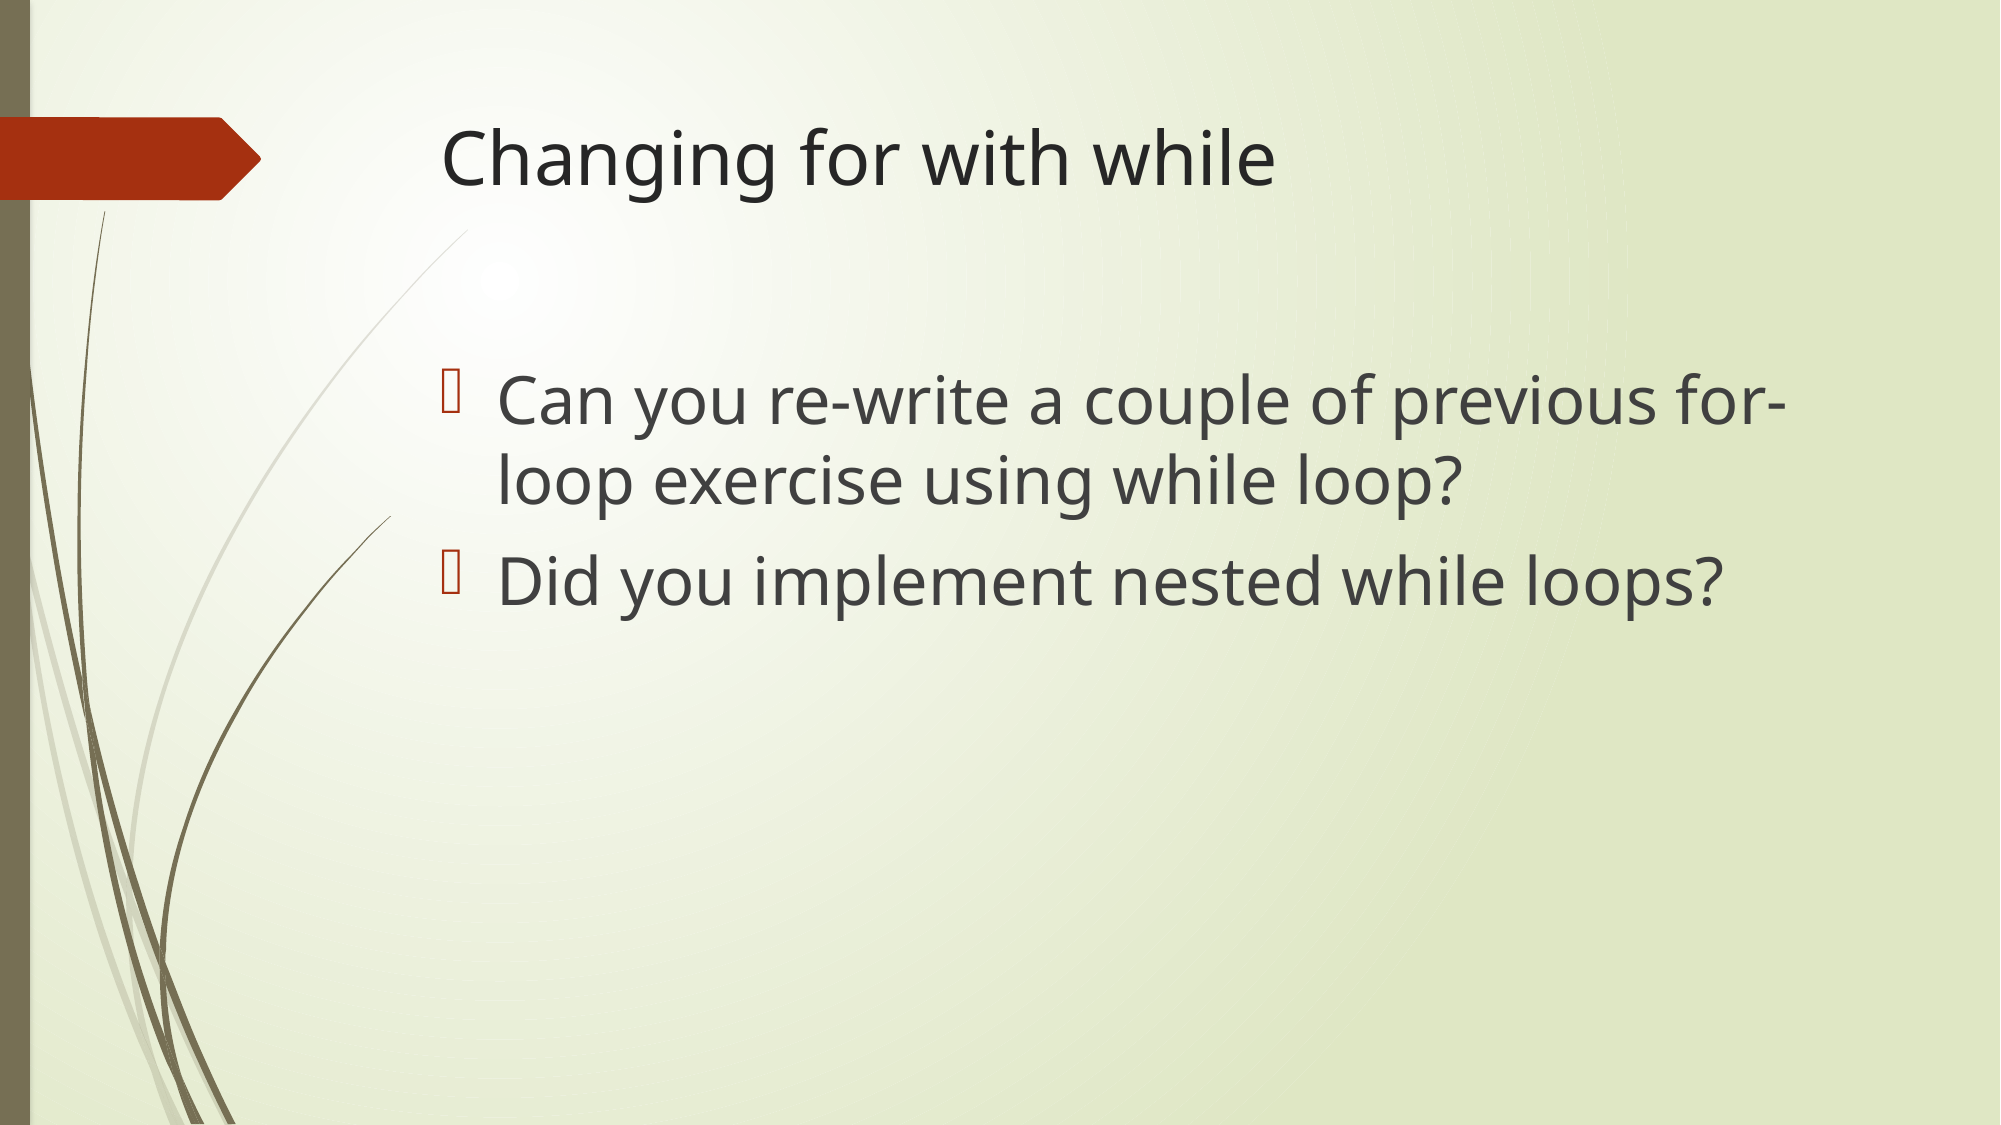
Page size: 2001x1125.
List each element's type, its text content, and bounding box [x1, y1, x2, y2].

title Changing for with while [425, 102, 1888, 313]
list Can you re-write a couple of previous for-loop exercise using while loop? Did you implement nested while loops? [424, 350, 1888, 970]
